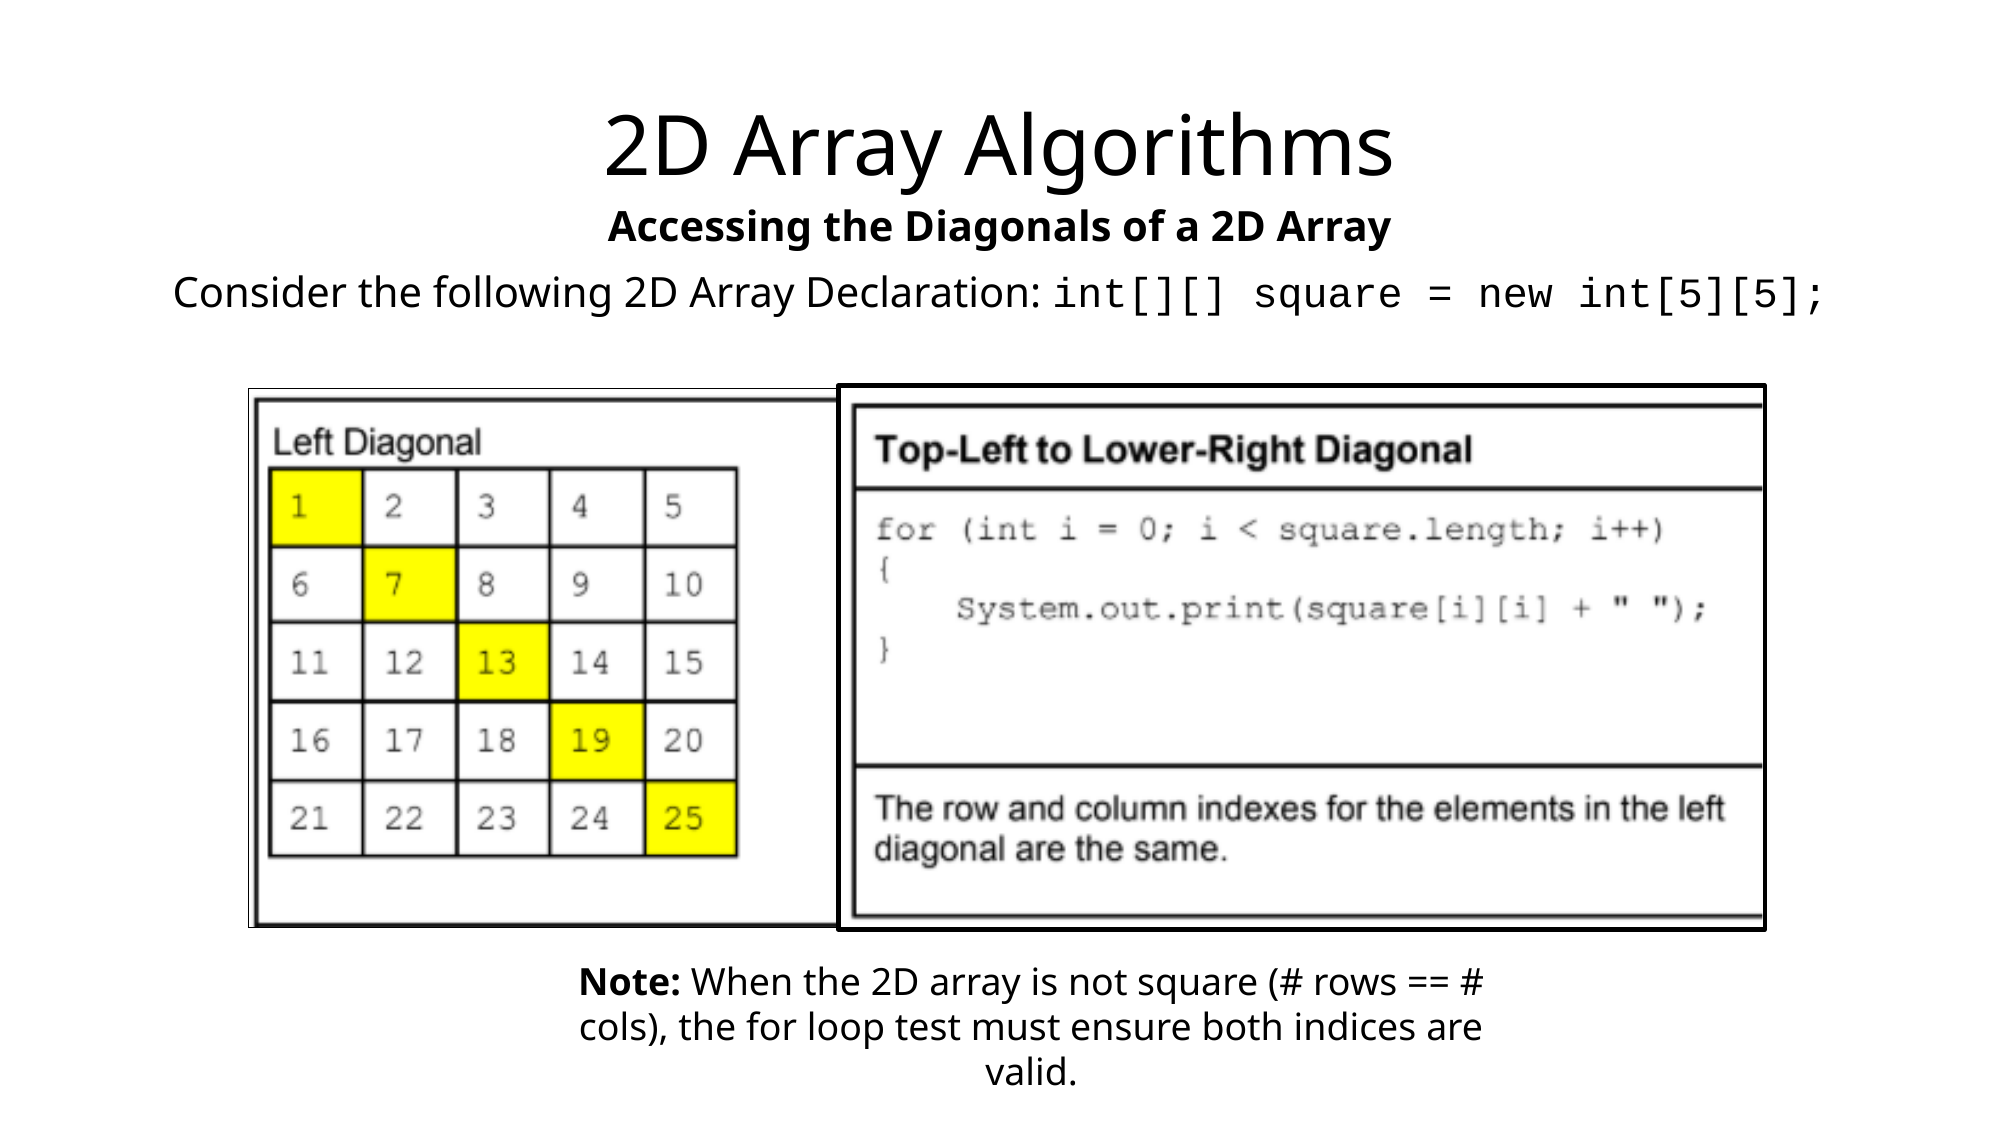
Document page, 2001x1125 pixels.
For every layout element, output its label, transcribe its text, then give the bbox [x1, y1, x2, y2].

text_box Accessing the Diagonals of a 2D Array Consider the following 2D Array Declaration: int[][] square = new int[5][5]; [137, 197, 1863, 959]
text_box Note: When the 2D array is not square (# rows == # cols), the for loop test must ensure both indices are valid. [531, 950, 1532, 1101]
picture [248, 387, 1763, 928]
title 2D Array Algorithms [116, 68, 1884, 229]
